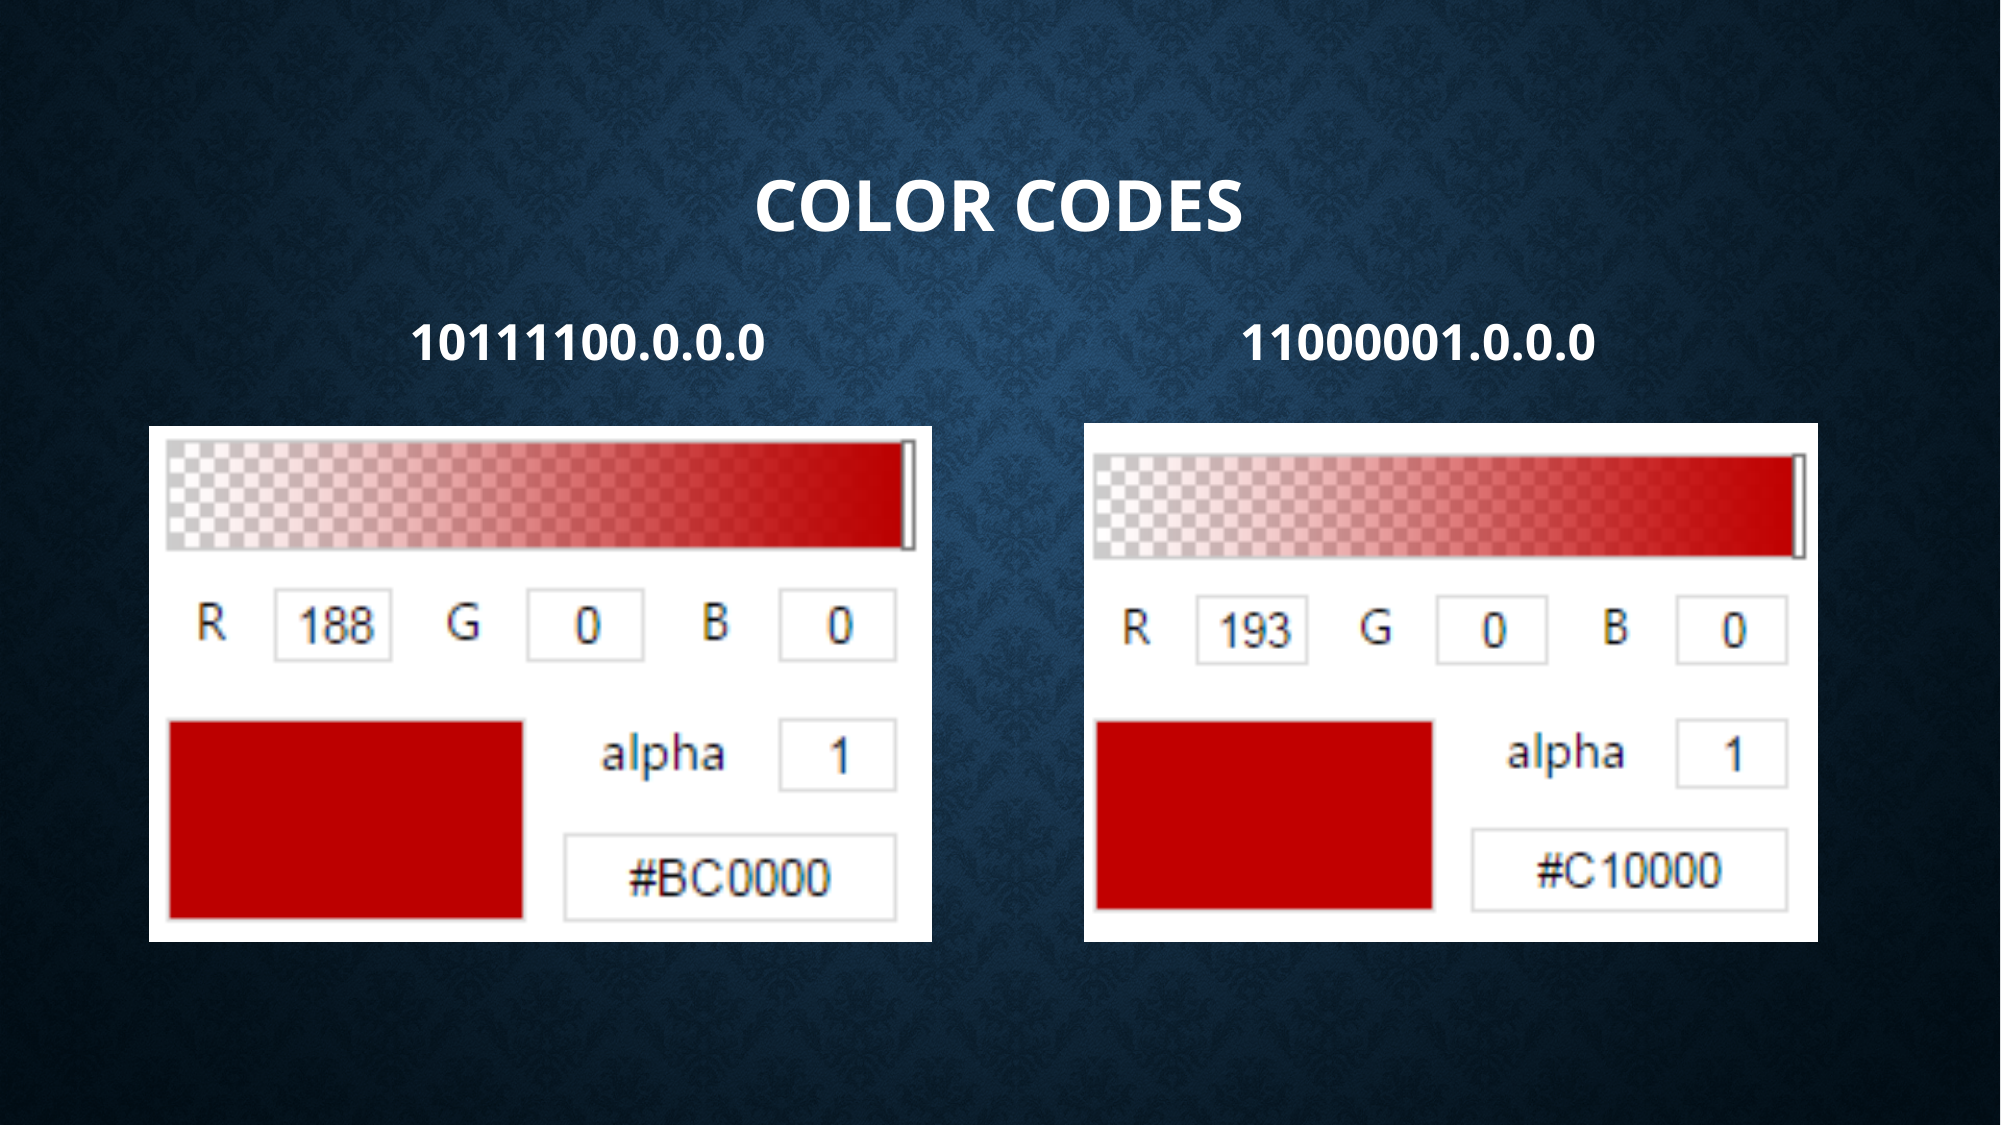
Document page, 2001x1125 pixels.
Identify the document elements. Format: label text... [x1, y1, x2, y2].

list 10111100.0.0.0 [187, 281, 988, 379]
list 11000001.0.0.0 [1018, 281, 1818, 379]
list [1083, 423, 1818, 942]
title Color codes [149, 99, 1849, 318]
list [149, 426, 932, 942]
